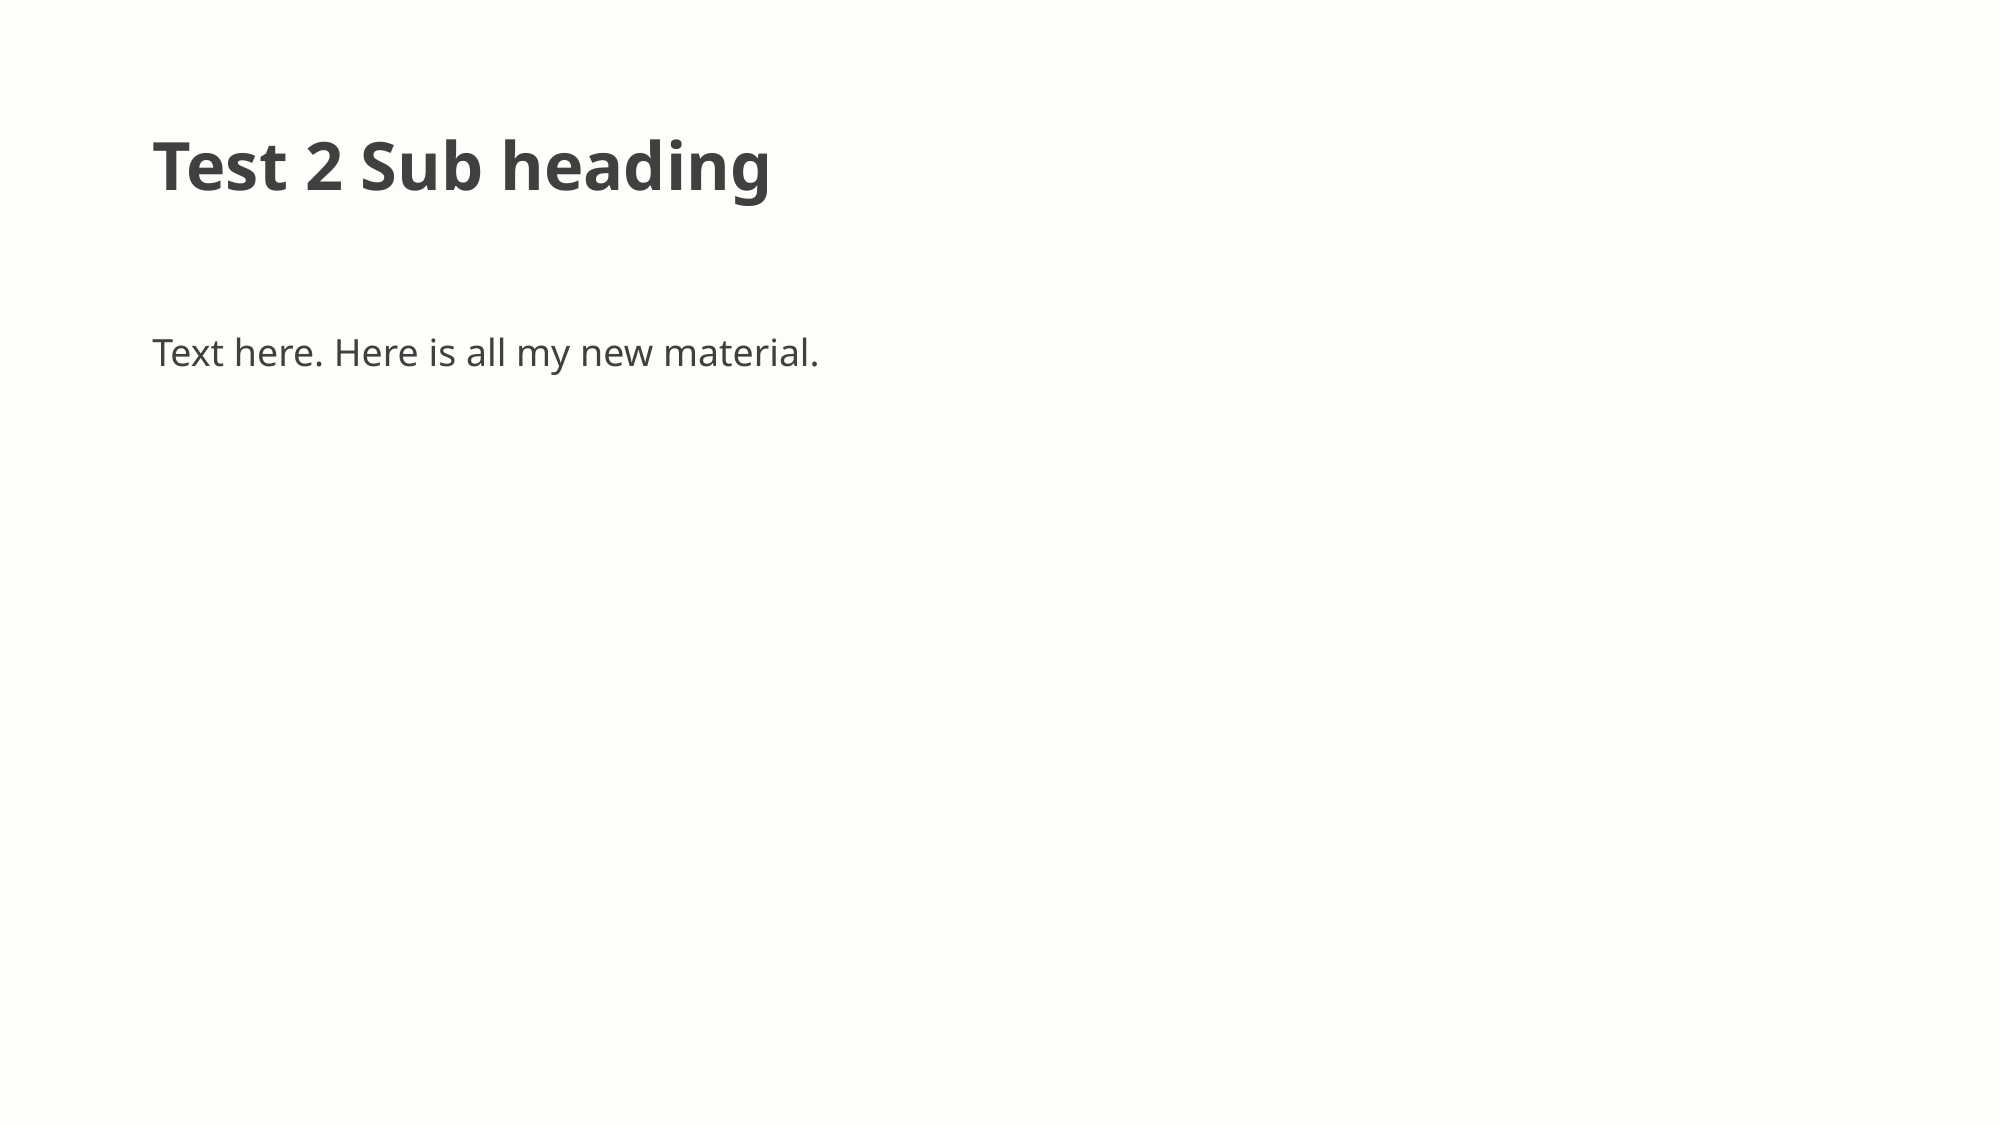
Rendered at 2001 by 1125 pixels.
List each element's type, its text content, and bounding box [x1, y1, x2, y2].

list Text here. Here is all my new material. [137, 299, 1863, 1014]
title Test 2 Sub heading [137, 59, 1647, 278]
